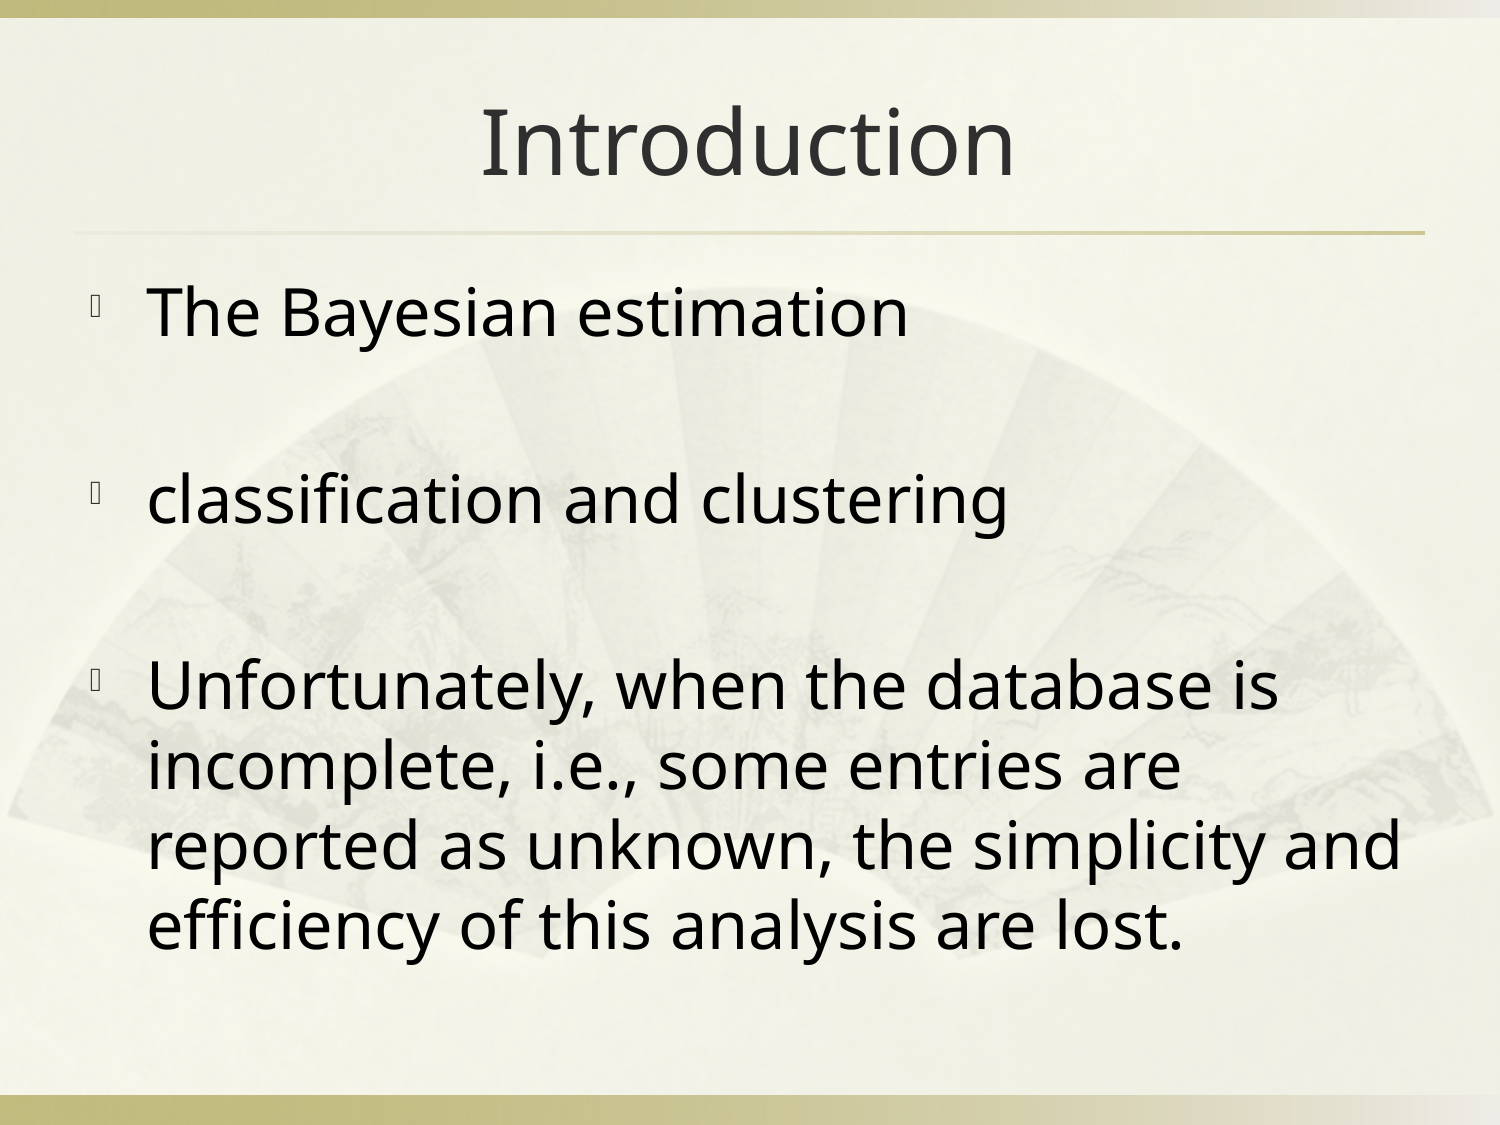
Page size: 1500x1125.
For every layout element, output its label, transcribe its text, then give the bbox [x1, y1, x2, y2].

title Introduction [75, 45, 1425, 233]
list The Bayesian estimation classification and clustering Unfortunately, when the database is incomplete, i.e., some entries are reported as unknown, the simplicity and efficiency of this analysis are lost. [75, 262, 1425, 1032]
